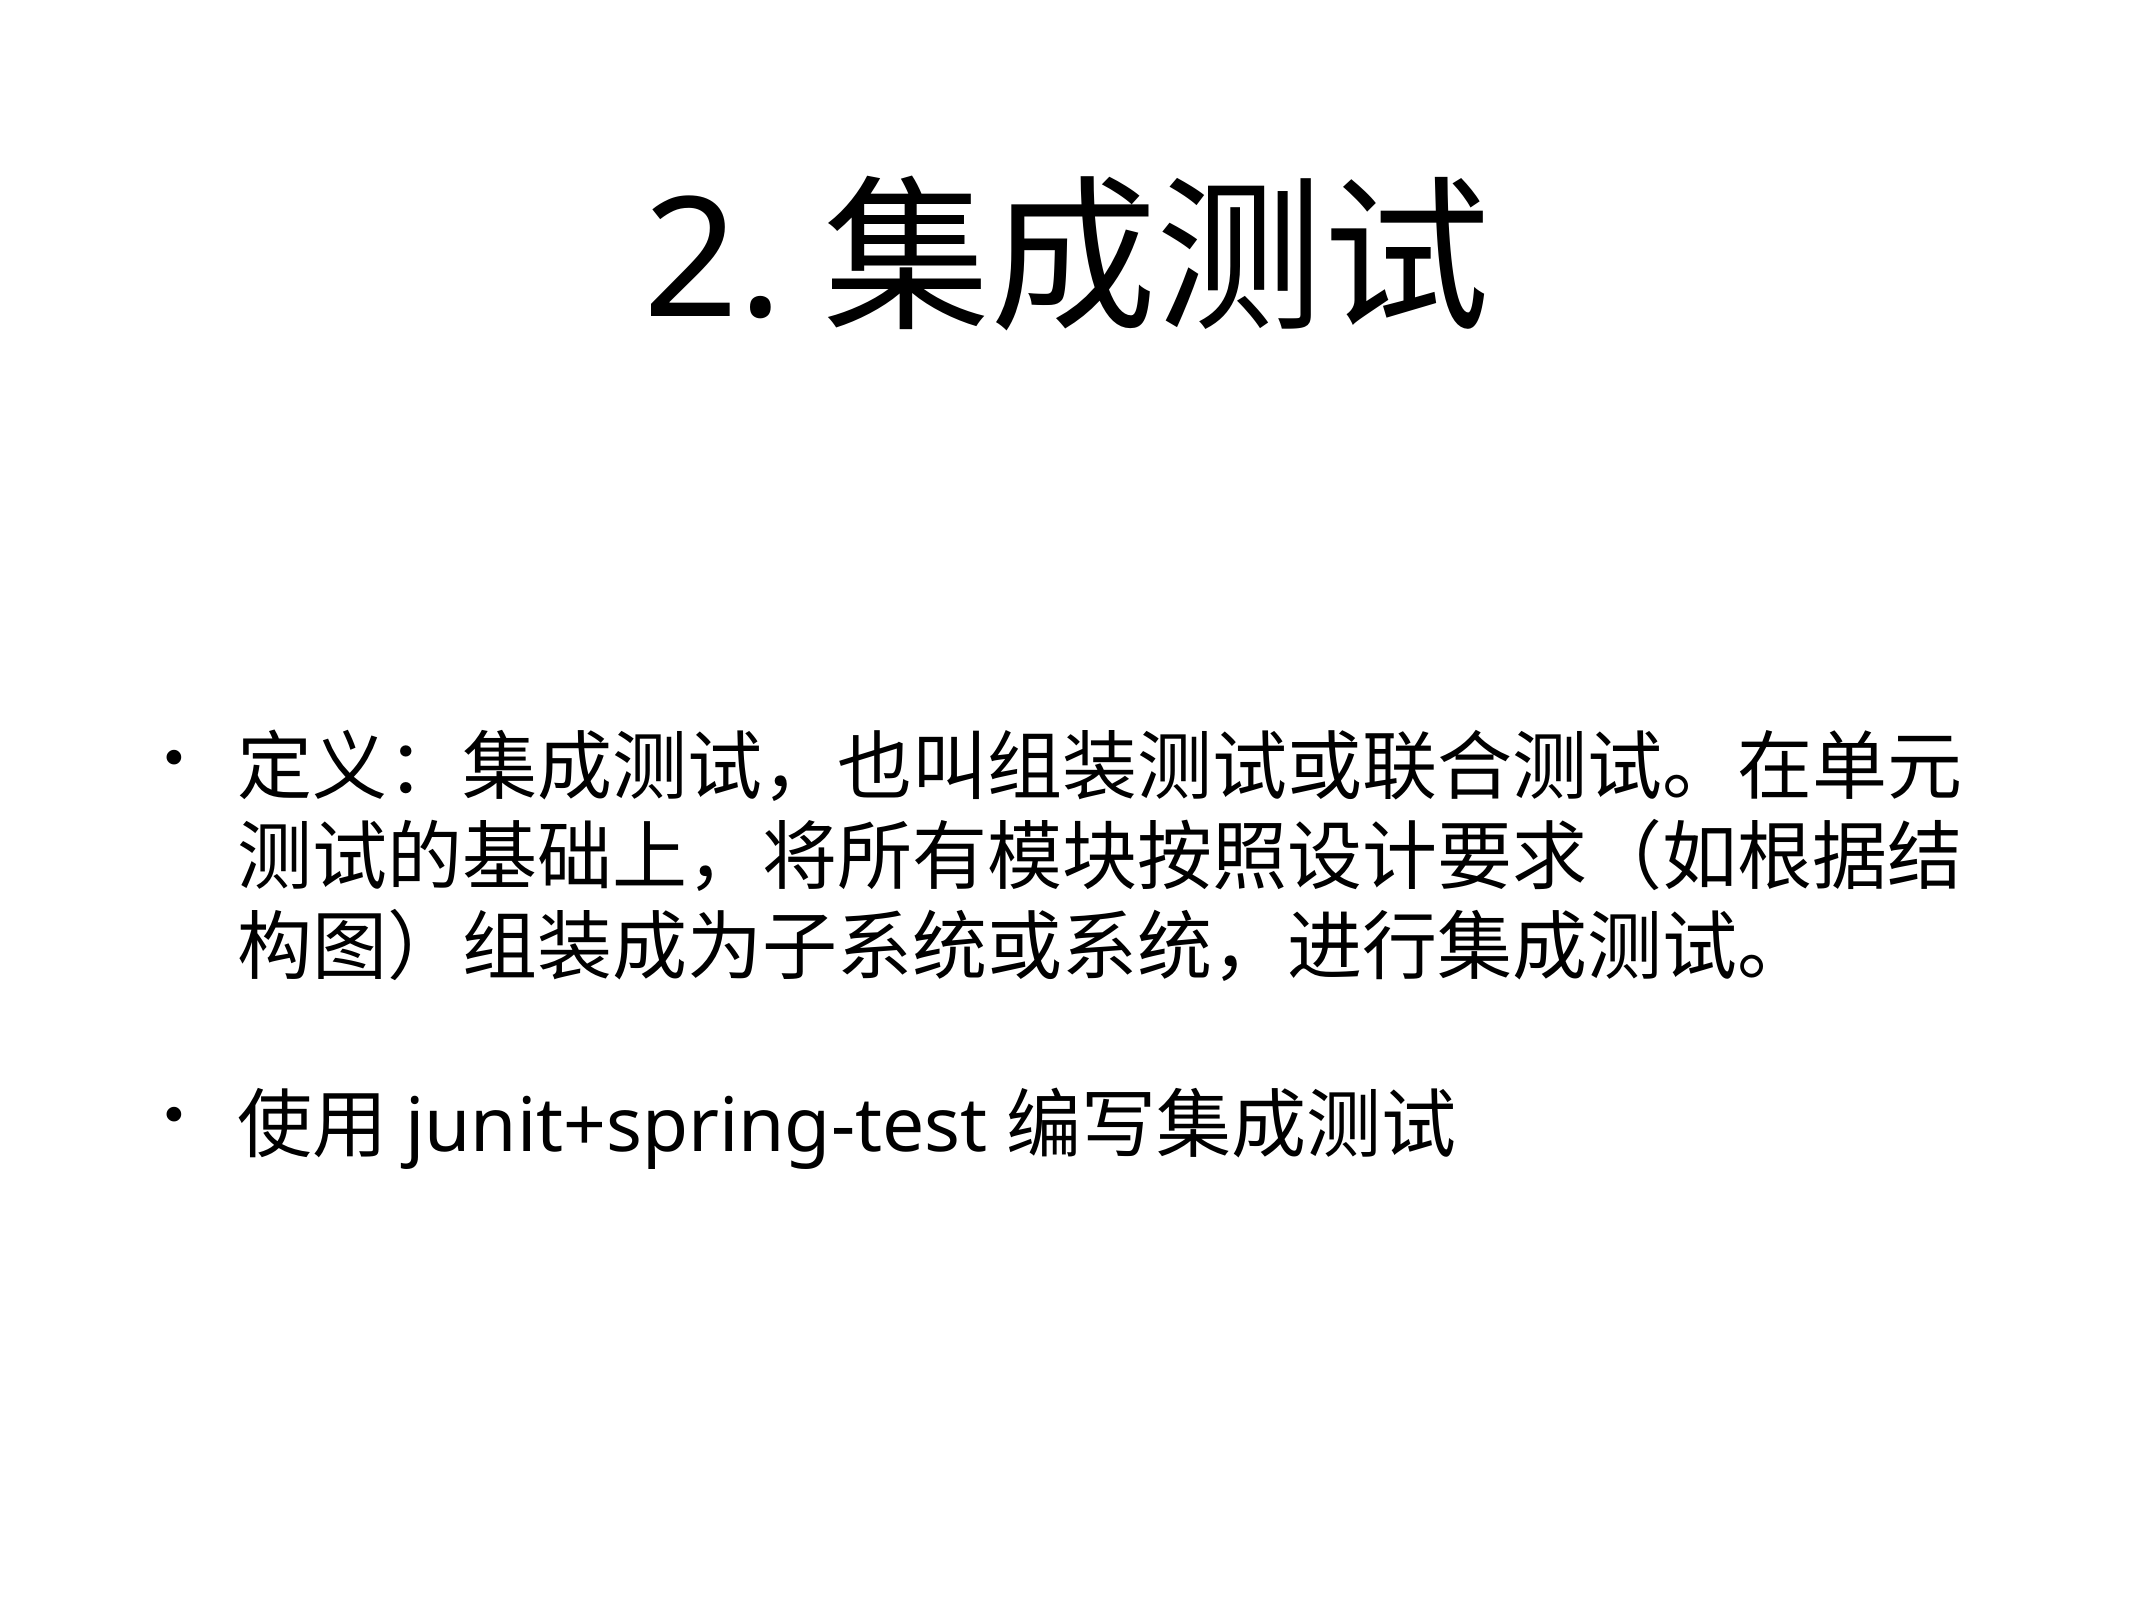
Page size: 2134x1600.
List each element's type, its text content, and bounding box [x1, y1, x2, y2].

list 定义：集成测试，也叫组装测试或联合测试。在单元测试的基础上，将所有模块按照设计要求（如根据结构图）组装成为子系统或系统，进行集成测试。 使用junit+spring-test编写集成测试 [155, 426, 1978, 1459]
title 2.集成测试 [155, 72, 1978, 426]
